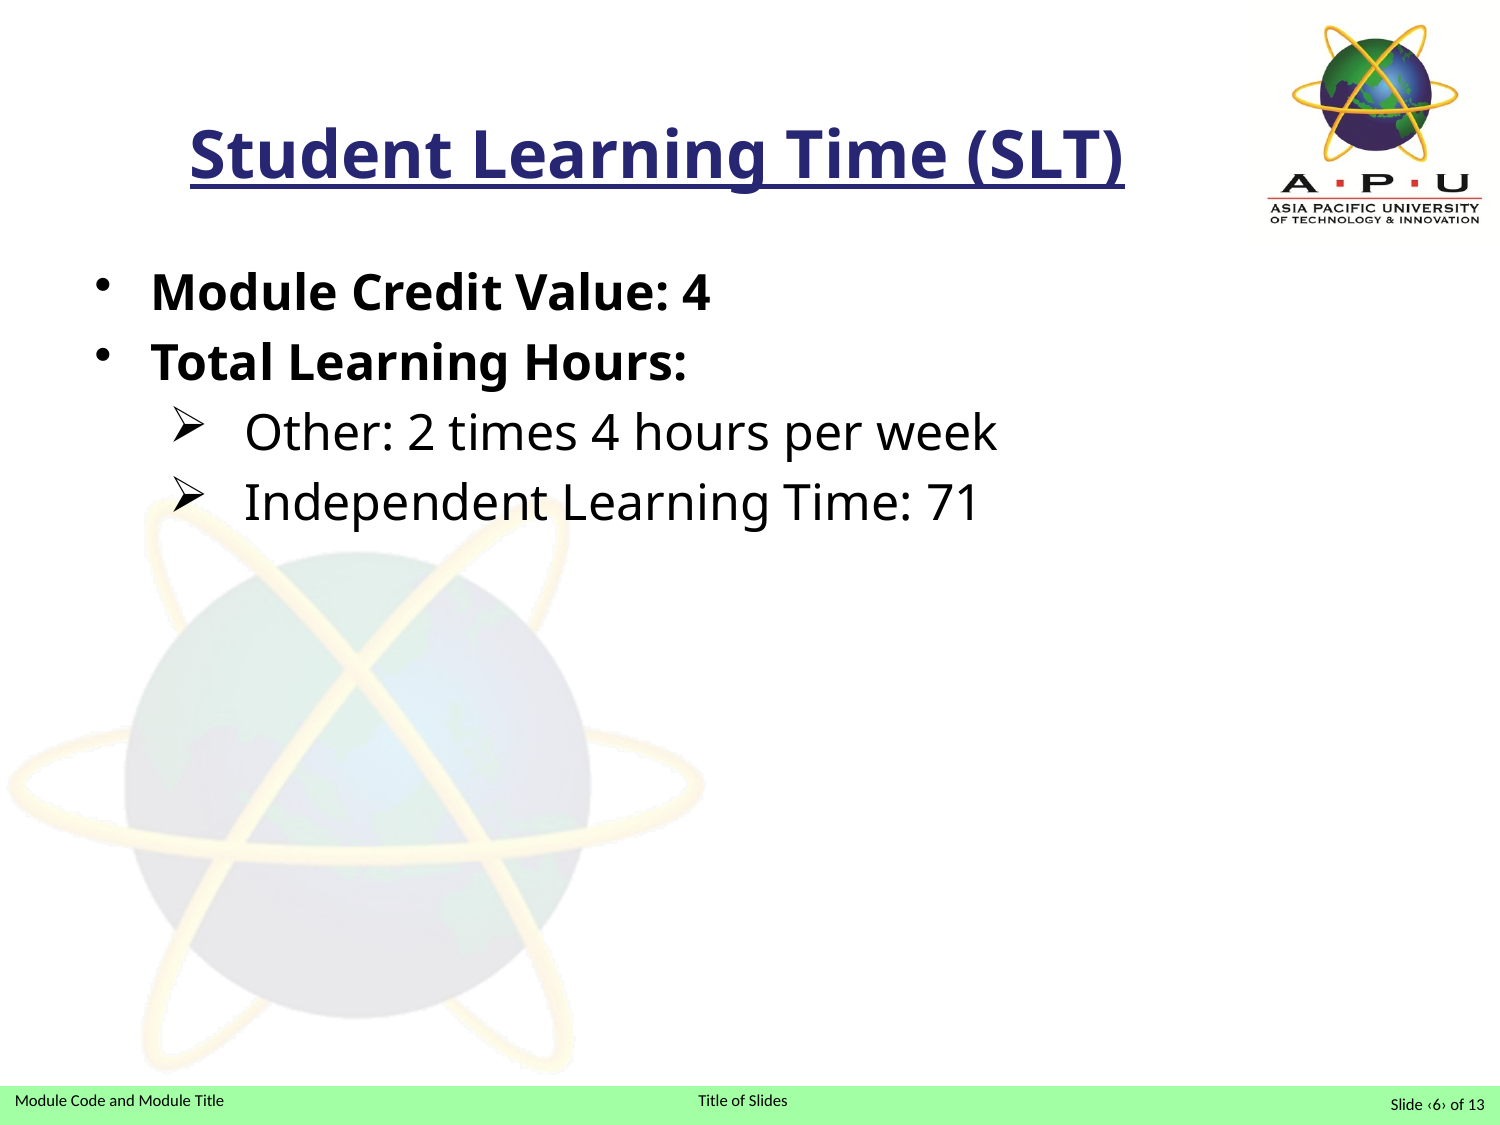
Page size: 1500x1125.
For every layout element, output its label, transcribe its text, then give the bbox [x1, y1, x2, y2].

picture [1251, 0, 1500, 249]
footer Slide ‹6› of 13 [1024, 1086, 1500, 1125]
text_box Module Credit Value: 4 Total Learning Hours: Other: 2 times 4 hours per week Independent Learning Time: 71 [79, 253, 1430, 996]
text_box Student Learning Time (SLT) [79, 58, 1235, 246]
